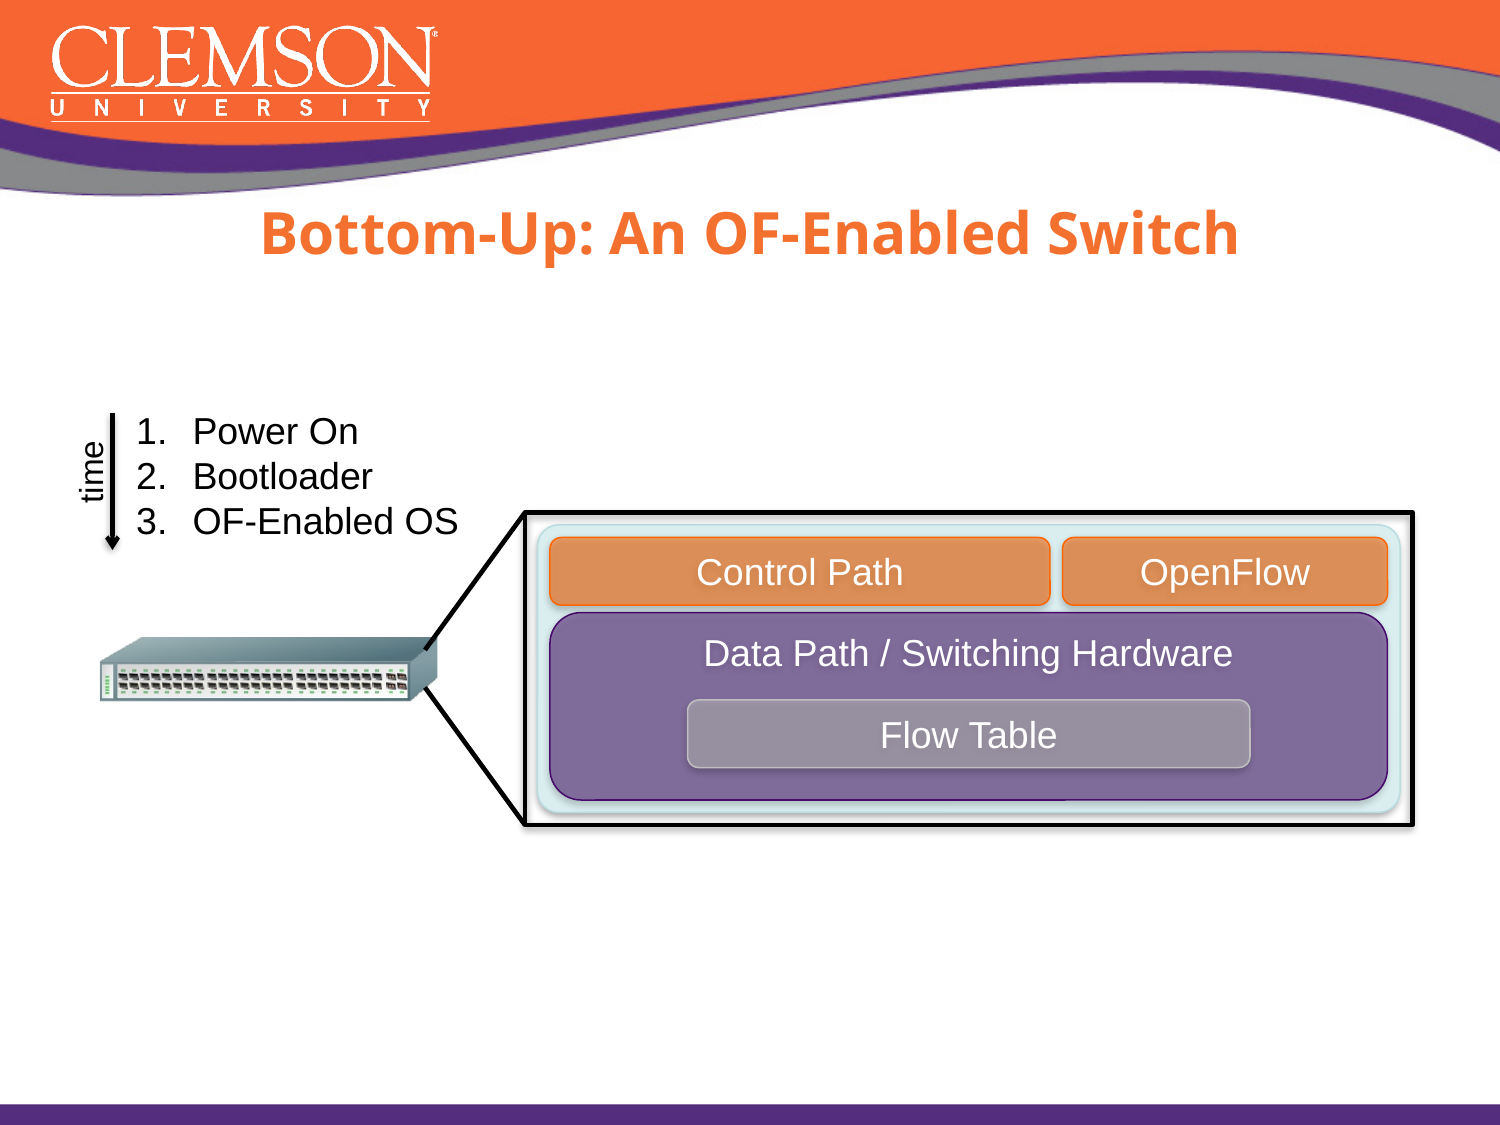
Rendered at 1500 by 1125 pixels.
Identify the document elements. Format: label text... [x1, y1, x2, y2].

picture [0, 0, 1500, 1125]
text_box time [62, 425, 108, 519]
title Bottom-Up: An OF-Enabled Switch [74, 137, 1426, 326]
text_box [424, 512, 526, 651]
text_box Power On Bootloader OF-Enabled OS [121, 399, 475, 550]
text_box [524, 512, 1413, 826]
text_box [424, 687, 526, 826]
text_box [537, 524, 1401, 813]
